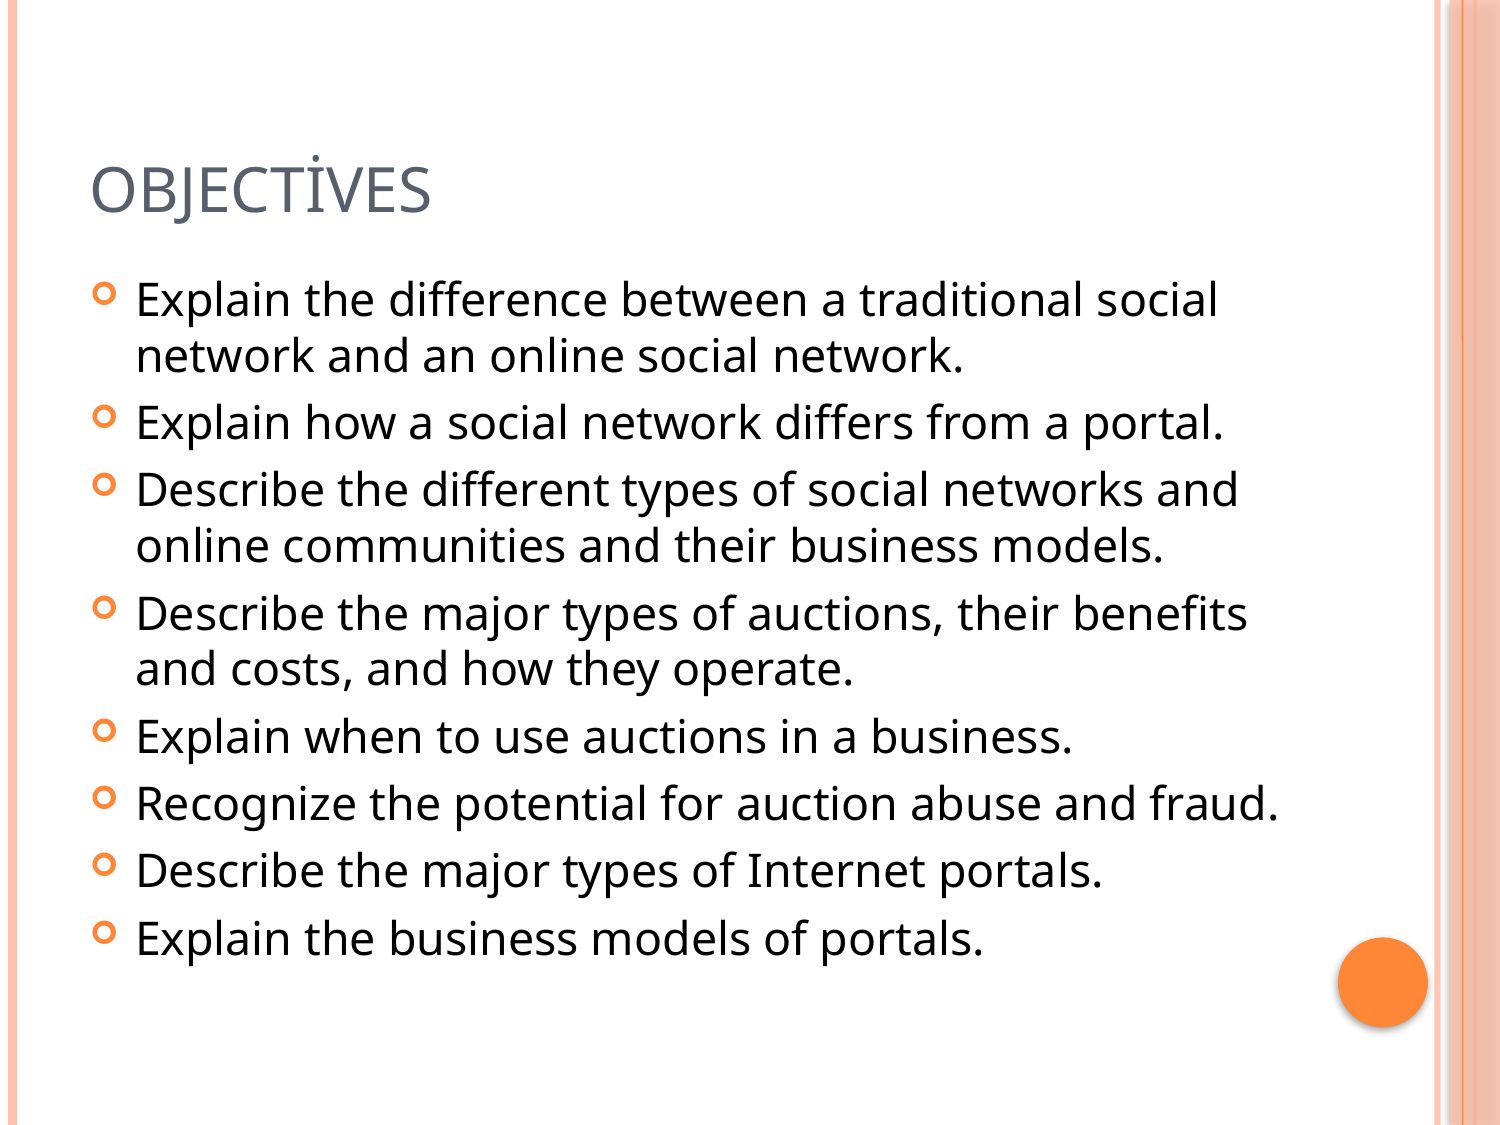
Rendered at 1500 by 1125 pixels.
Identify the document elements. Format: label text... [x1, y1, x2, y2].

list Explain the difference between a traditional social network and an online social network. Explain how a social network differs from a portal. Describe the different types of social networks and online communities and their business models. Describe the major types of auctions, their benefits and costs, and how they operate. Explain when to use auctions in a business. Recognize the potential for auction abuse and fraud. Describe the major types of Internet portals. Explain the business models of portals. [75, 262, 1300, 1062]
title Objectives [75, 45, 1300, 233]
